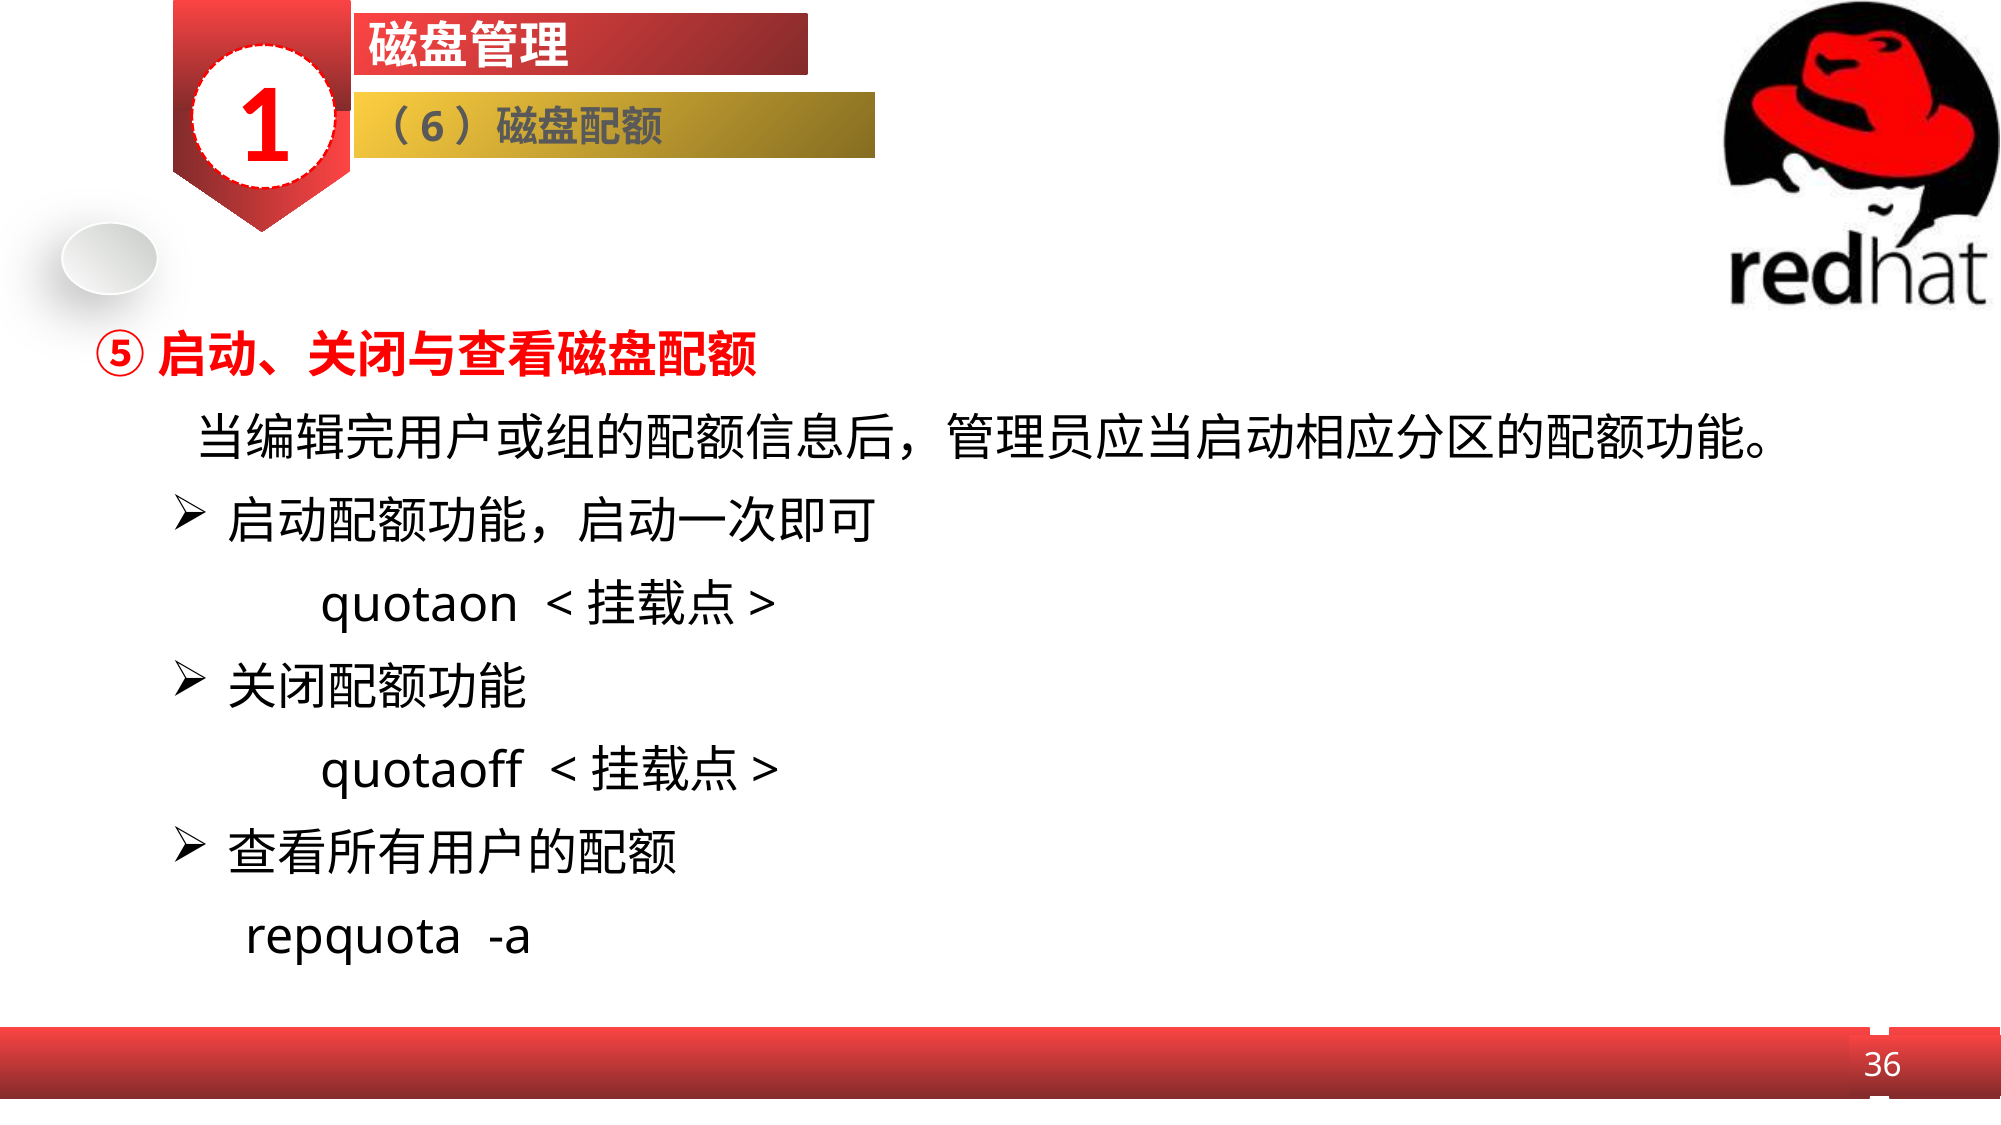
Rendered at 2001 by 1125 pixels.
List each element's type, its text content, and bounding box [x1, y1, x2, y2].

text_box 1 [189, 42, 338, 191]
text_box 磁盘管理 [352, 12, 810, 76]
picture [1715, 0, 2000, 315]
text_box （6）磁盘配额 [354, 92, 875, 158]
text_box ⑤启动、关闭与查看磁盘配额 当编辑完用户或组的配额信息后，管理员应当启动相应分区的配额功能。 启动配额功能，启动一次即可 quotaon <挂载点> 关闭配额功能 quotaoff <挂载点> 查看所有用户的配额 repquota -a [80, 292, 1848, 971]
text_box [61, 222, 975, 299]
